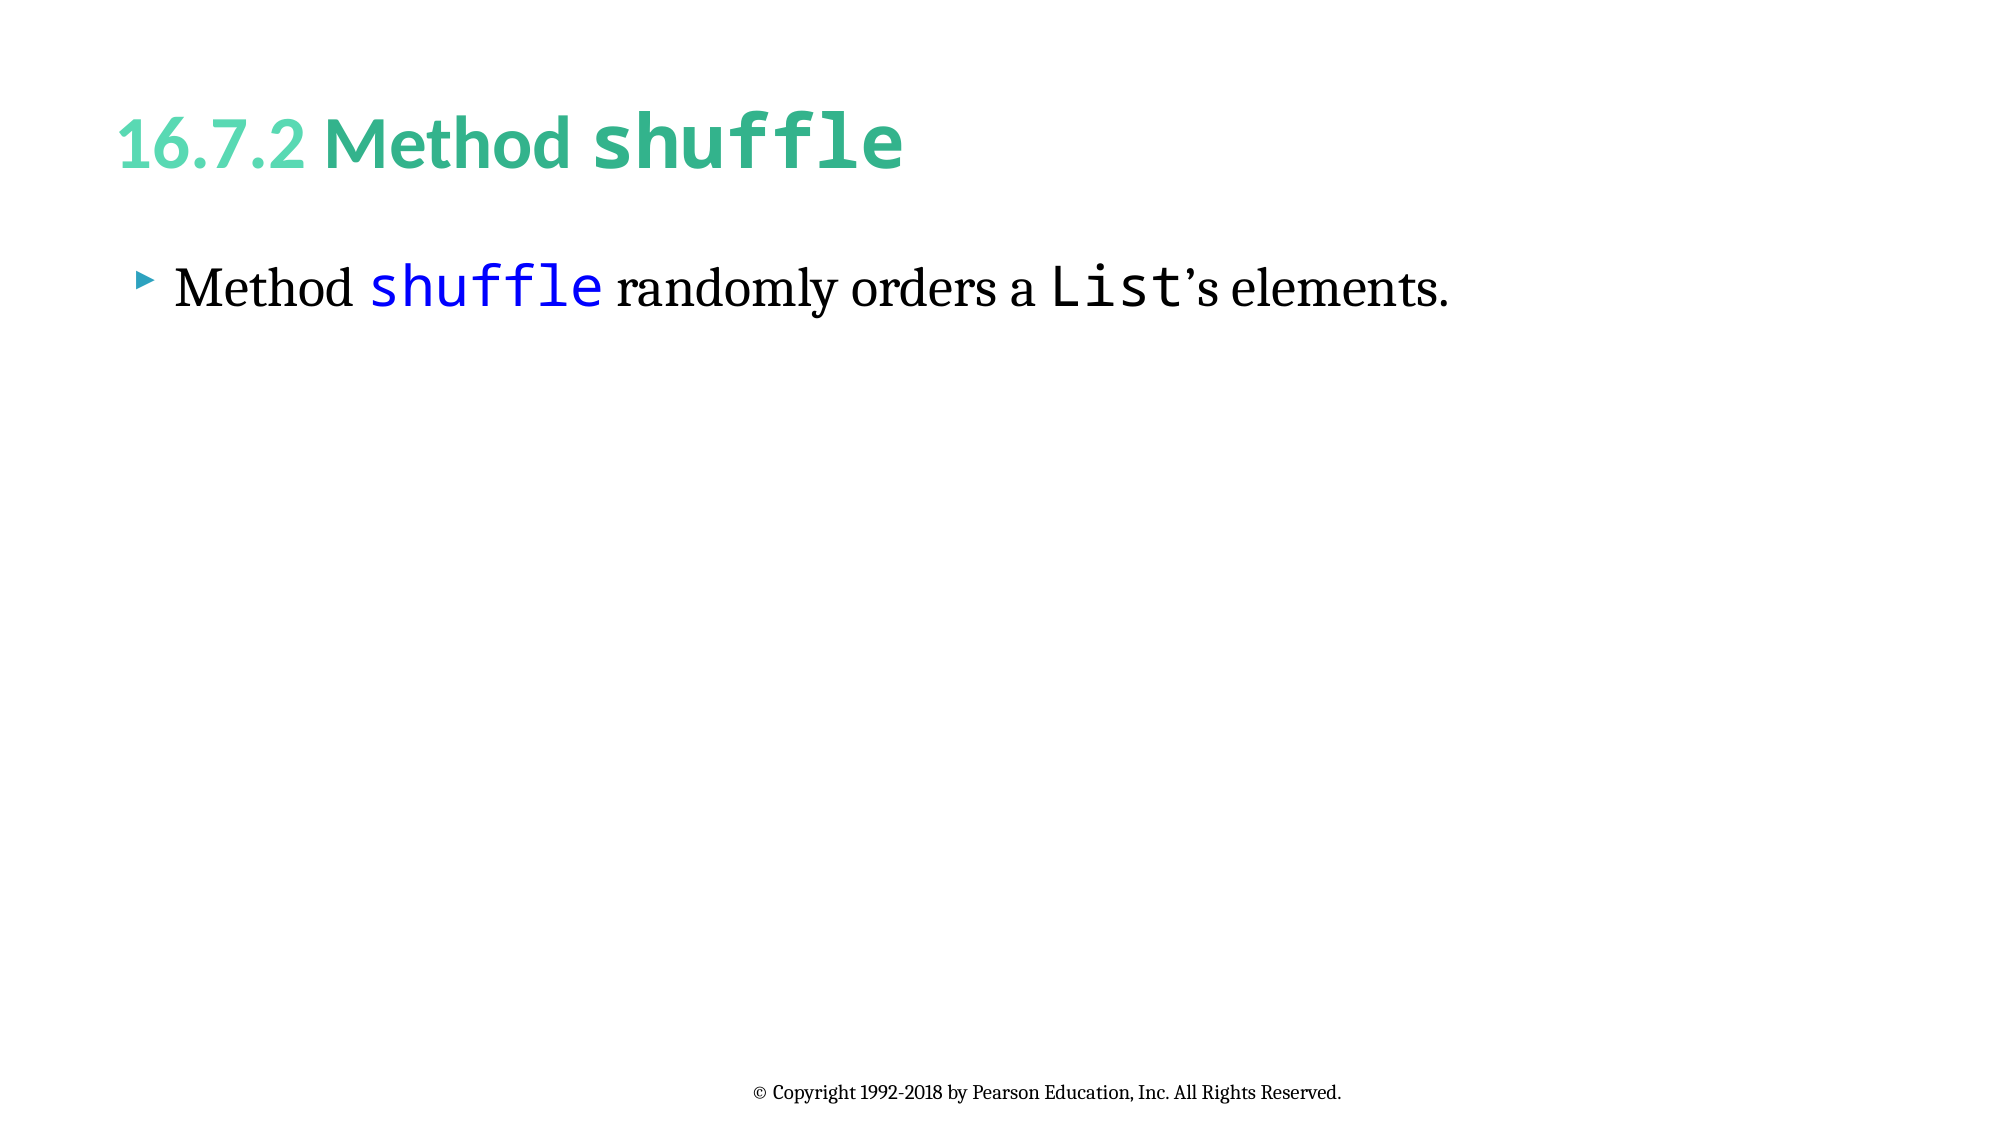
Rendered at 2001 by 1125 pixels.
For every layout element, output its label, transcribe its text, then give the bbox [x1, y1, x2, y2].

footer © Copyright 1992-2018 by Pearson Education, Inc. All Rights Reserved. [736, 1051, 1892, 1112]
list Method shuffle randomly orders a List’s elements. [99, 242, 1900, 986]
title 16.7.2 Method shuffle [99, 45, 1900, 233]
